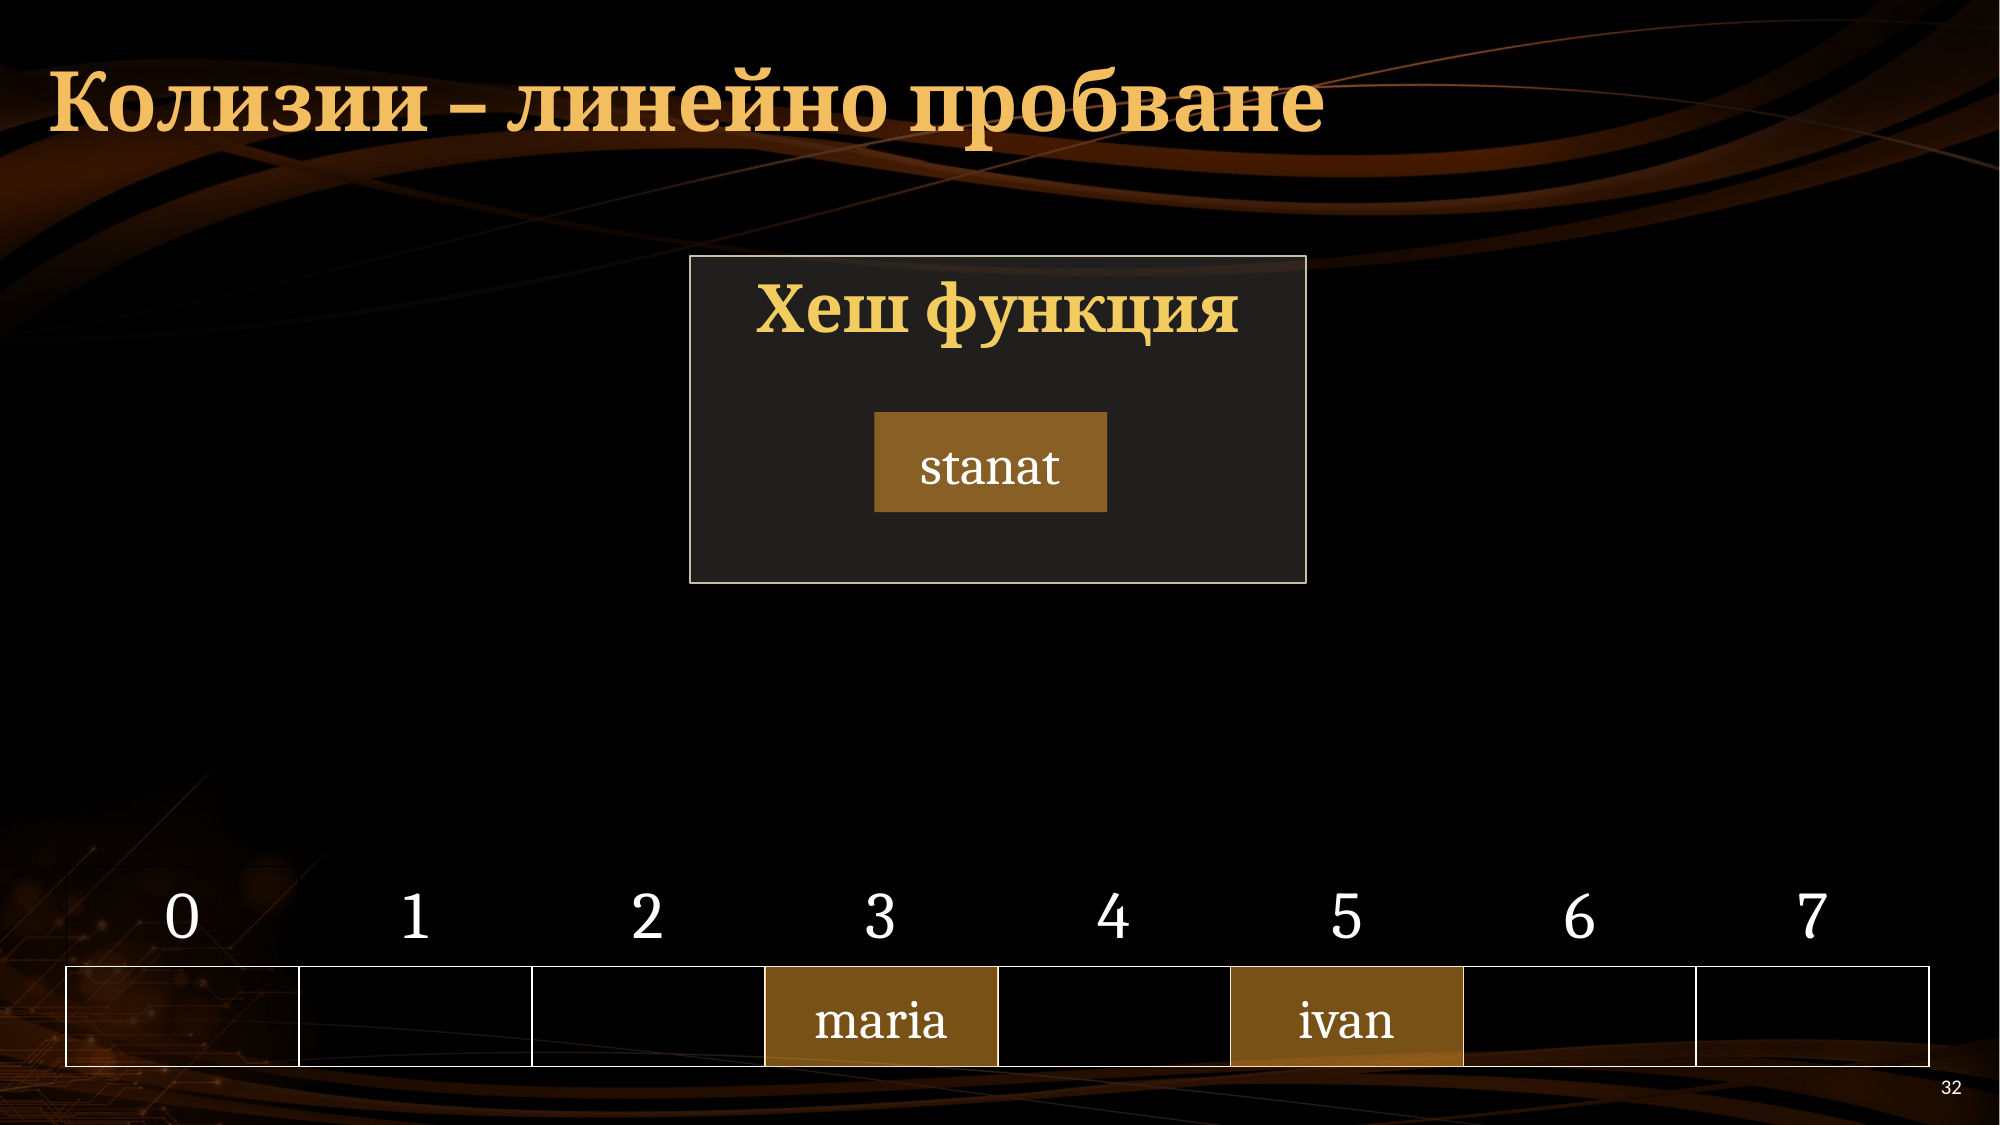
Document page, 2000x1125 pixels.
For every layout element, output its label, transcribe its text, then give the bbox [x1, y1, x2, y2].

table_header 6 [1464, 867, 1696, 966]
table_header 3 [766, 867, 997, 966]
table_cell [999, 967, 1230, 1066]
table_header 5 [1231, 867, 1463, 966]
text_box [689, 256, 1307, 584]
table_header 2 [533, 867, 764, 966]
title Колизии – линейно пробване [30, 6, 1968, 189]
table_cell [300, 967, 531, 1066]
table_cell [67, 967, 298, 1066]
text_box ivan [1230, 966, 1464, 1067]
slide_number 32 [1897, 1070, 1968, 1103]
table_cell [1697, 967, 1928, 1066]
text_box maria [764, 966, 998, 1067]
table_cell [533, 967, 764, 1066]
table_cell [1464, 967, 1695, 1066]
table_header 4 [998, 867, 1230, 966]
picture [0, 0, 2000, 1125]
table_header 7 [1697, 867, 1928, 966]
table_header 0 [67, 867, 298, 966]
table_header 1 [300, 867, 531, 966]
